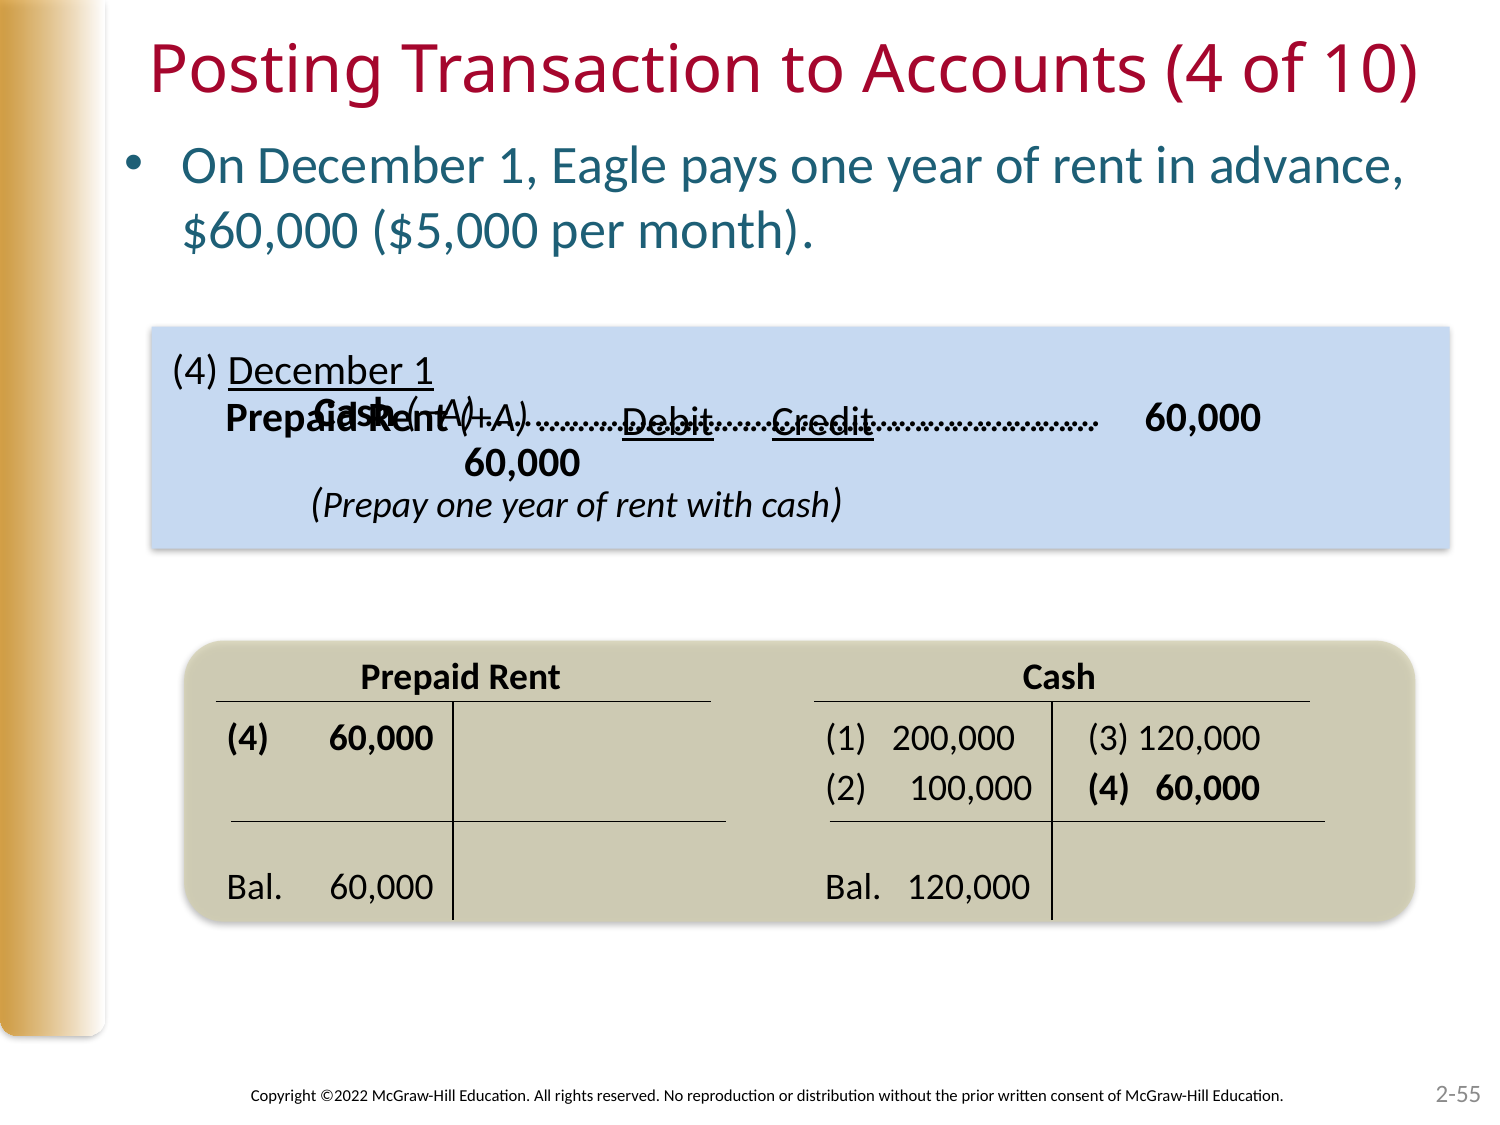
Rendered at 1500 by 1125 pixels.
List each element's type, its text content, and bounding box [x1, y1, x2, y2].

text_box [183, 639, 1417, 923]
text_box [156, 335, 1443, 485]
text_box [210, 644, 727, 921]
text_box [151, 326, 1450, 550]
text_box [809, 644, 1326, 921]
title Posting Transaction to Accounts (4 of 10) [133, 18, 1484, 206]
text_box (Prepay one year of rent with cash) [295, 494, 905, 534]
text_box On December 1, Eagle pays one year of rent in advance, $60,000 ($5,000 per month). [110, 122, 1476, 268]
footer Copyright ©2022 McGraw-Hill Education. All rights reserved. No reproduction or distribution without the prior written consent of McGraw-Hill Education. [233, 1064, 1307, 1125]
slide_number 2-55 [1146, 1062, 1497, 1123]
